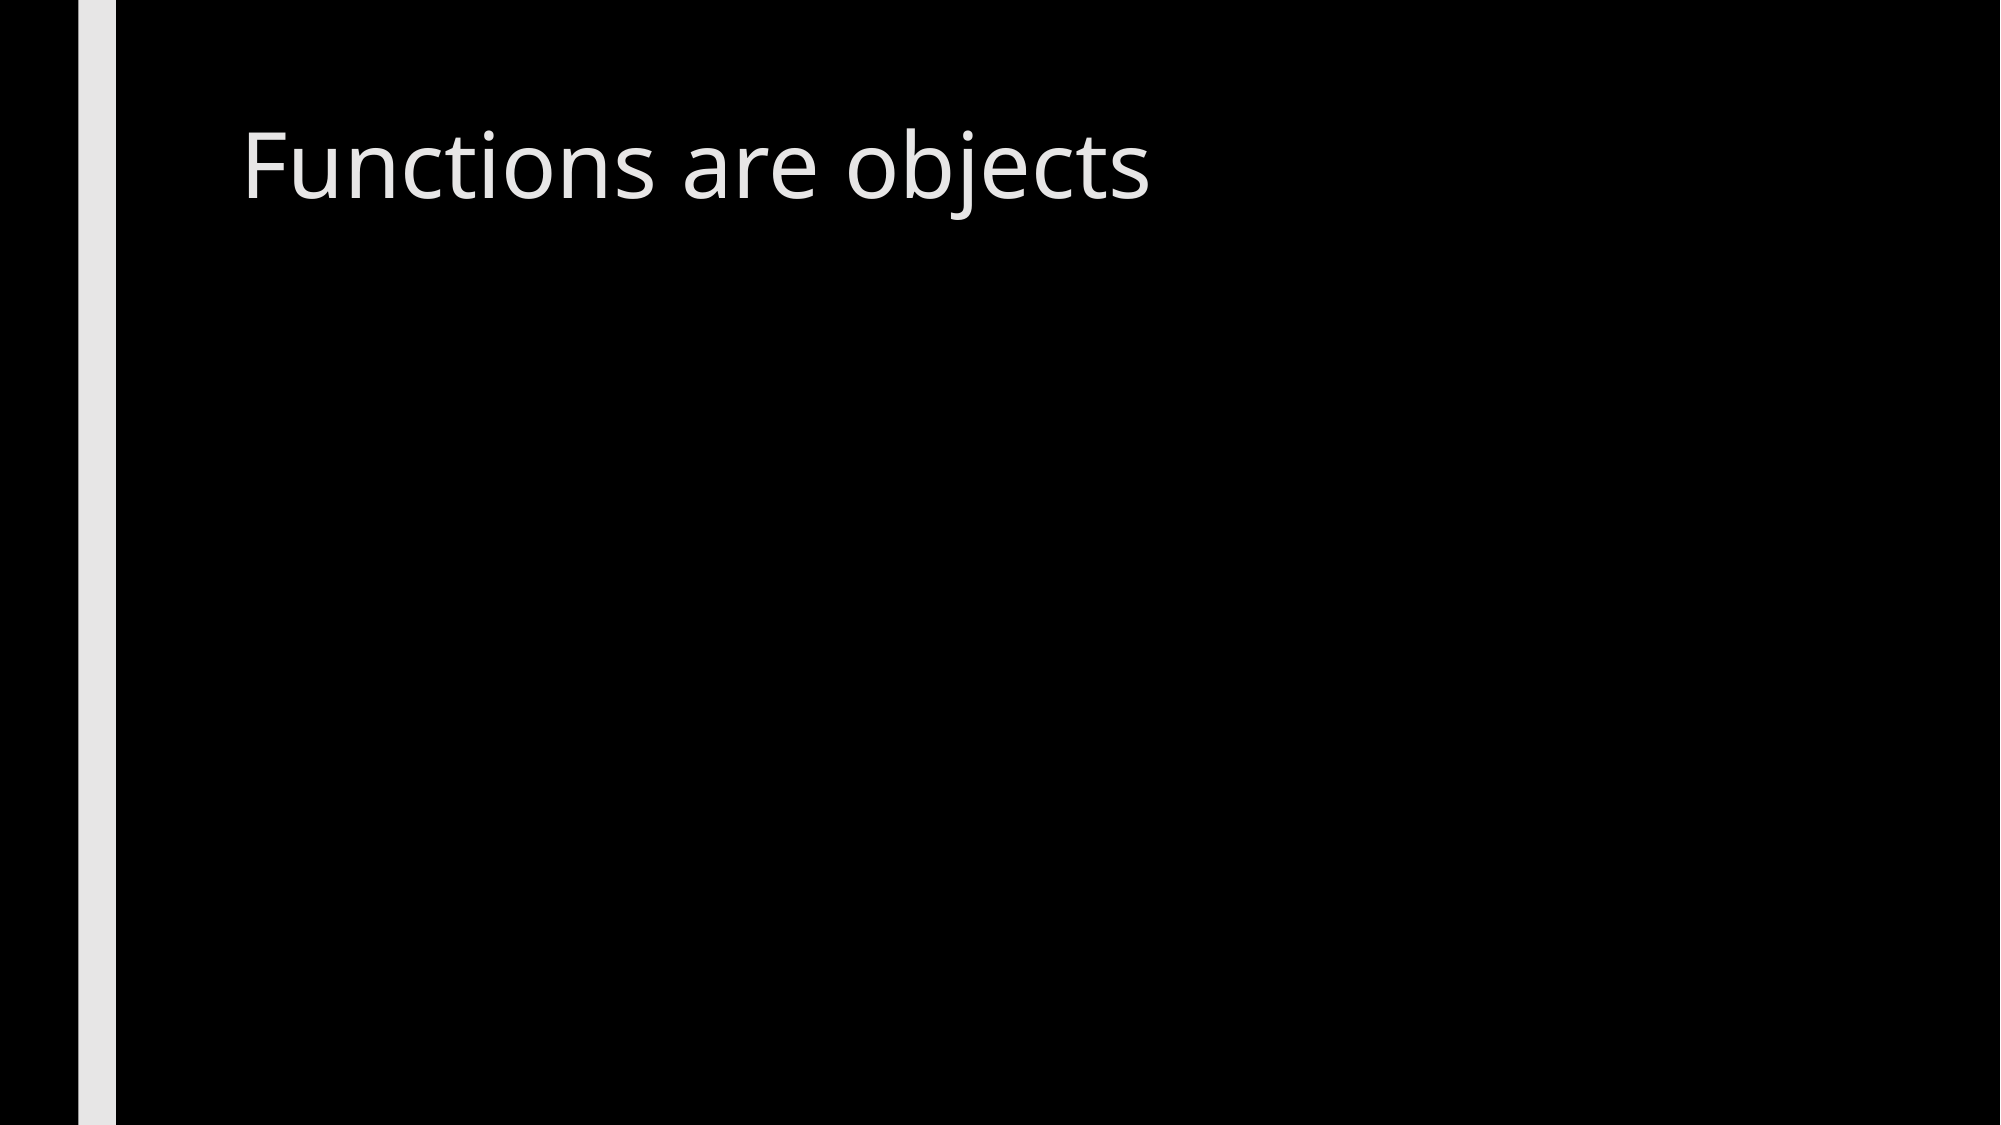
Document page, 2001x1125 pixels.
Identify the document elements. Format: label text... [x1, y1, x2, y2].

title Functions are objects [225, 112, 1800, 357]
